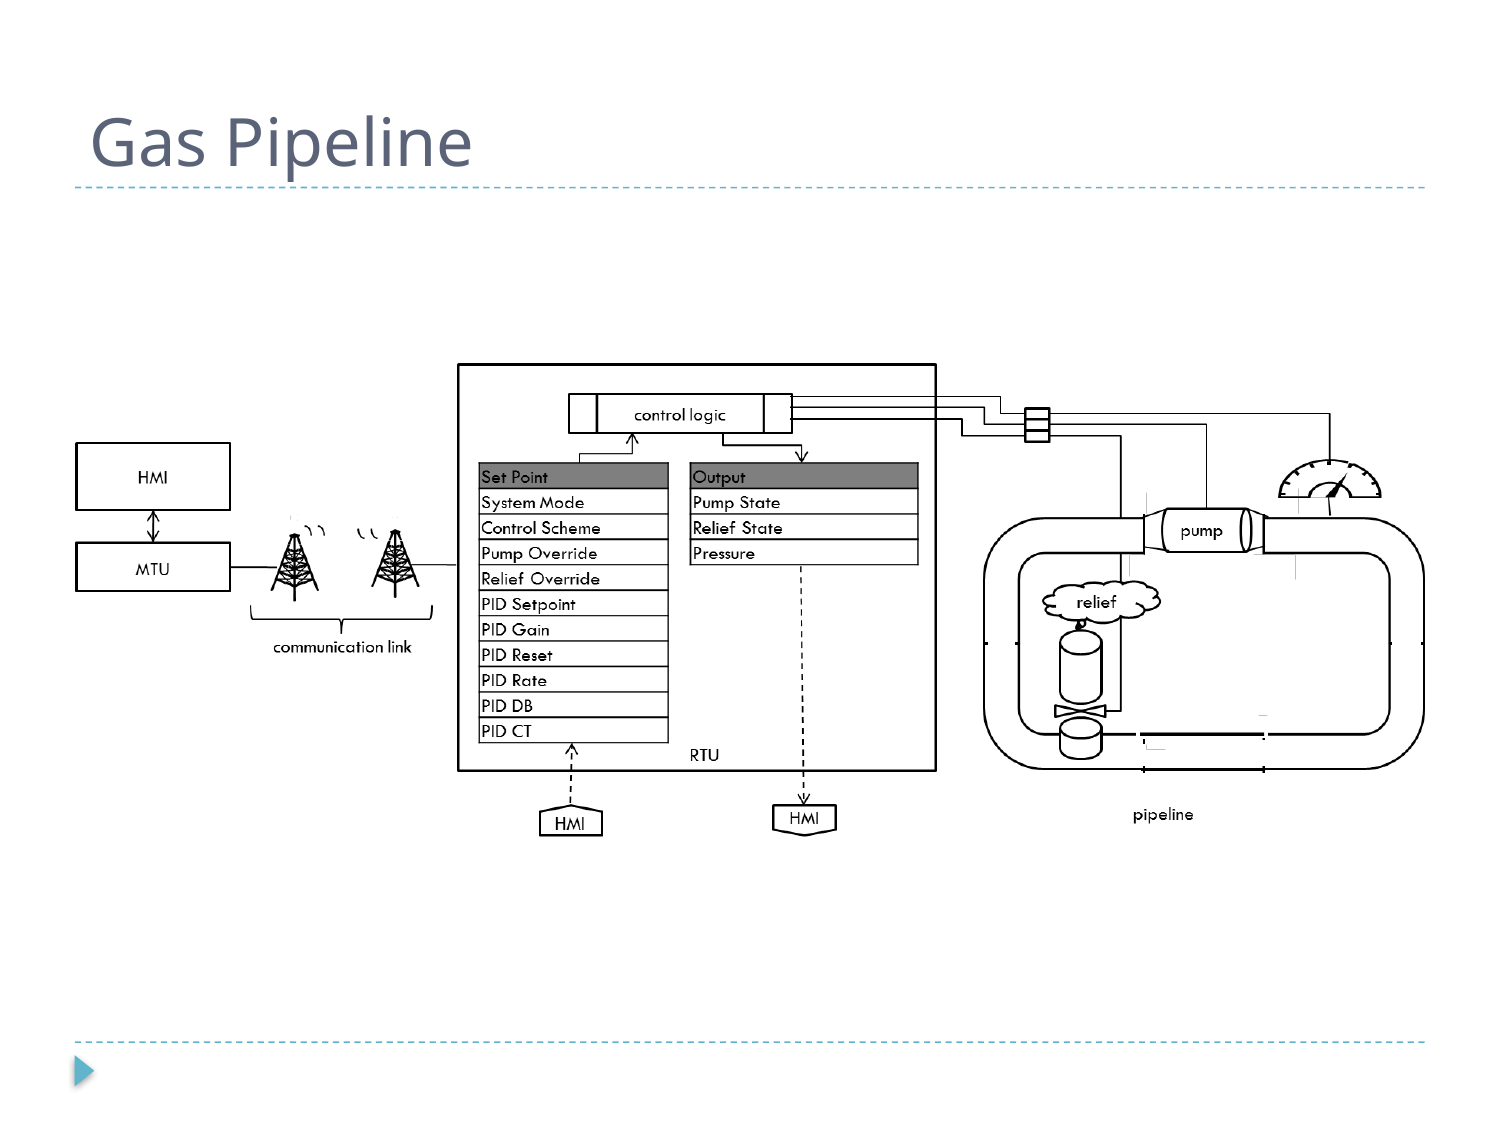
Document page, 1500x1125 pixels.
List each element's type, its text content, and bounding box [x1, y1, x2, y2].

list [74, 363, 1426, 847]
title Gas Pipeline [75, 24, 1425, 188]
